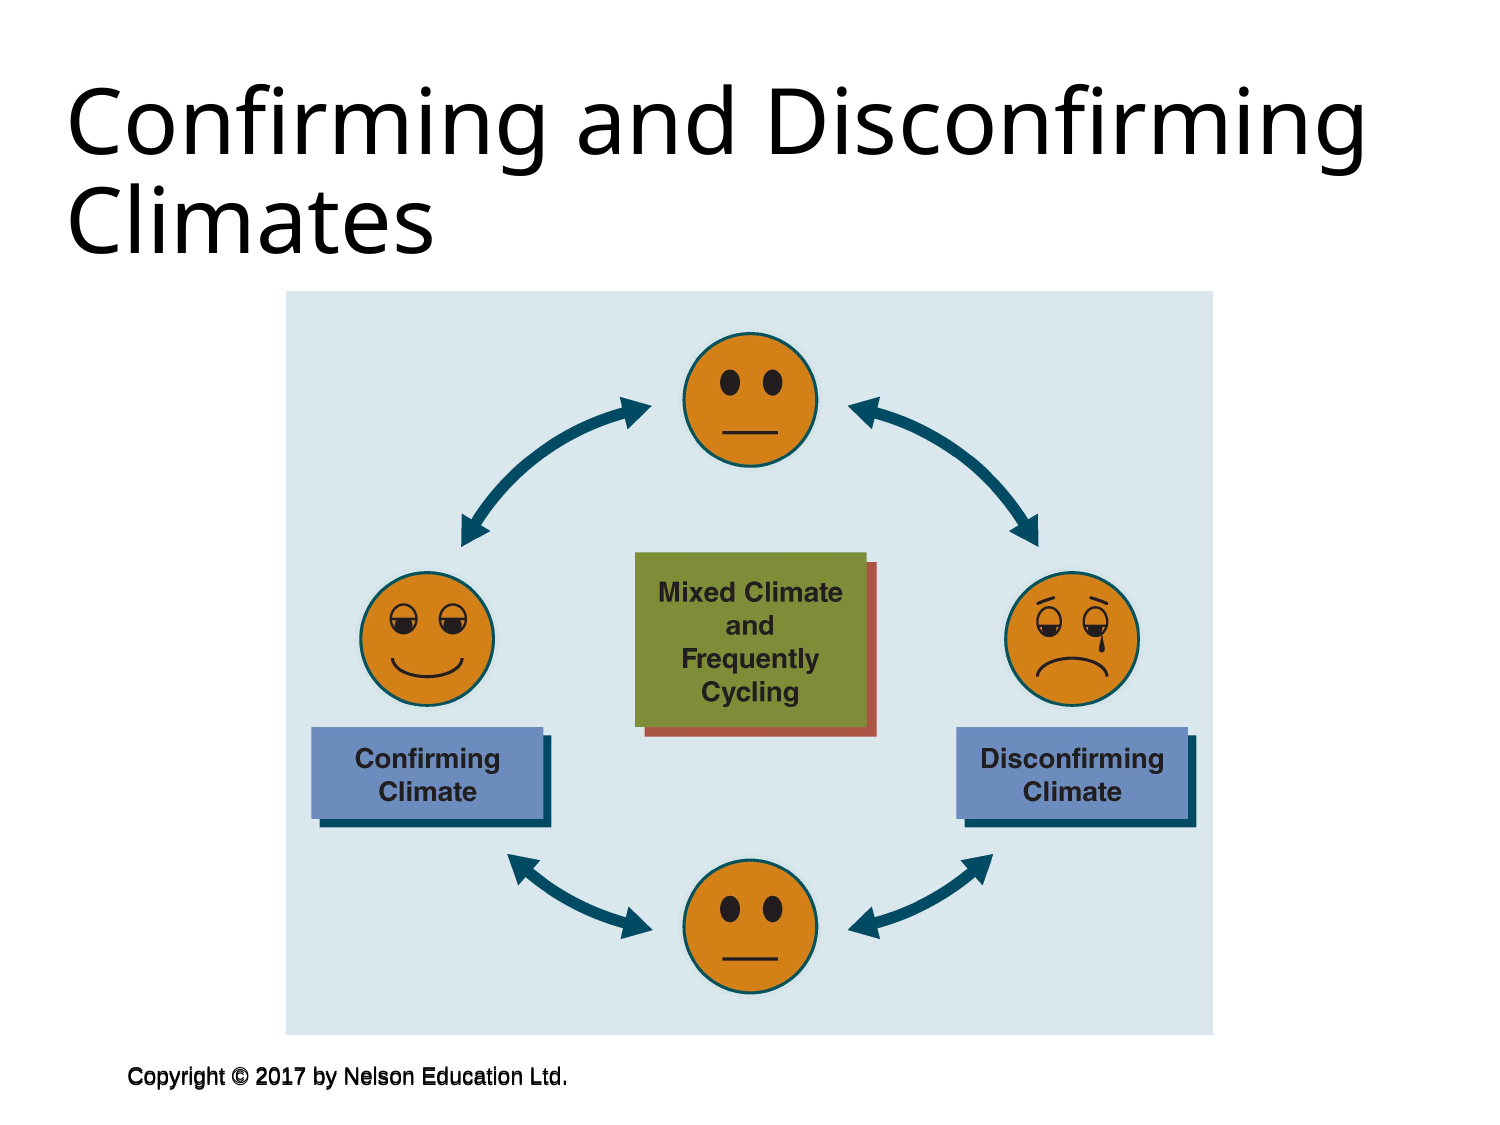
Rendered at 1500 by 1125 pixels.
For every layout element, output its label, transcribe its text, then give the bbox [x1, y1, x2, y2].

picture [285, 291, 1214, 1035]
text_box Confirming and Disconfirming Climates [50, 67, 1424, 279]
